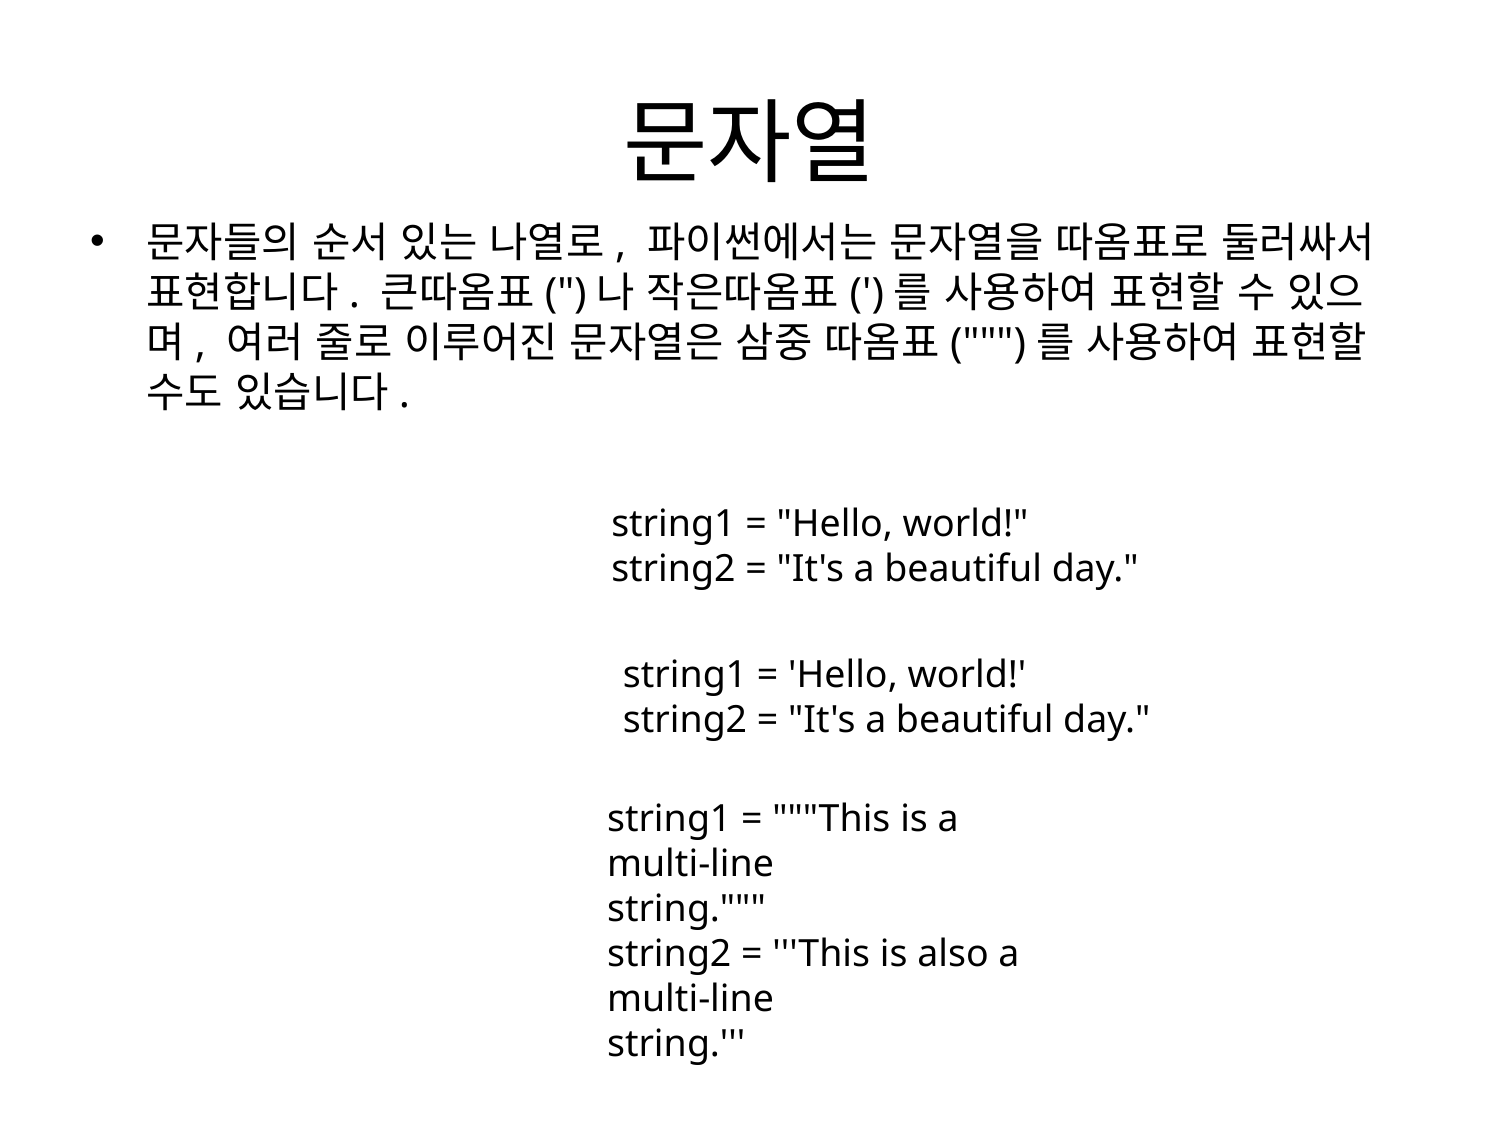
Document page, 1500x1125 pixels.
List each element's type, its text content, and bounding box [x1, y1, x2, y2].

text_box string1 = "Hello, world!" string2 = "It's a beautiful day." [596, 491, 1347, 597]
list 문자들의 순서 있는 나열로, 파이썬에서는 문자열을 따옴표로 둘러싸서 표현합니다. 큰따옴표(")나 작은따옴표(')를 사용하여 표현할 수 있으며, 여러 줄로 이루어진 문자열은 삼중 따옴표(""")를 사용하여 표현할 수도 있습니다. [75, 208, 1425, 1005]
text_box string1 = 'Hello, world!' string2 = "It's a beautiful day." [608, 642, 1359, 748]
text_box string1 = """This is a multi-line string.""" string2 = '''This is also a multi-line string.''' [592, 786, 1343, 1072]
title 문자열 [75, 45, 1425, 208]
